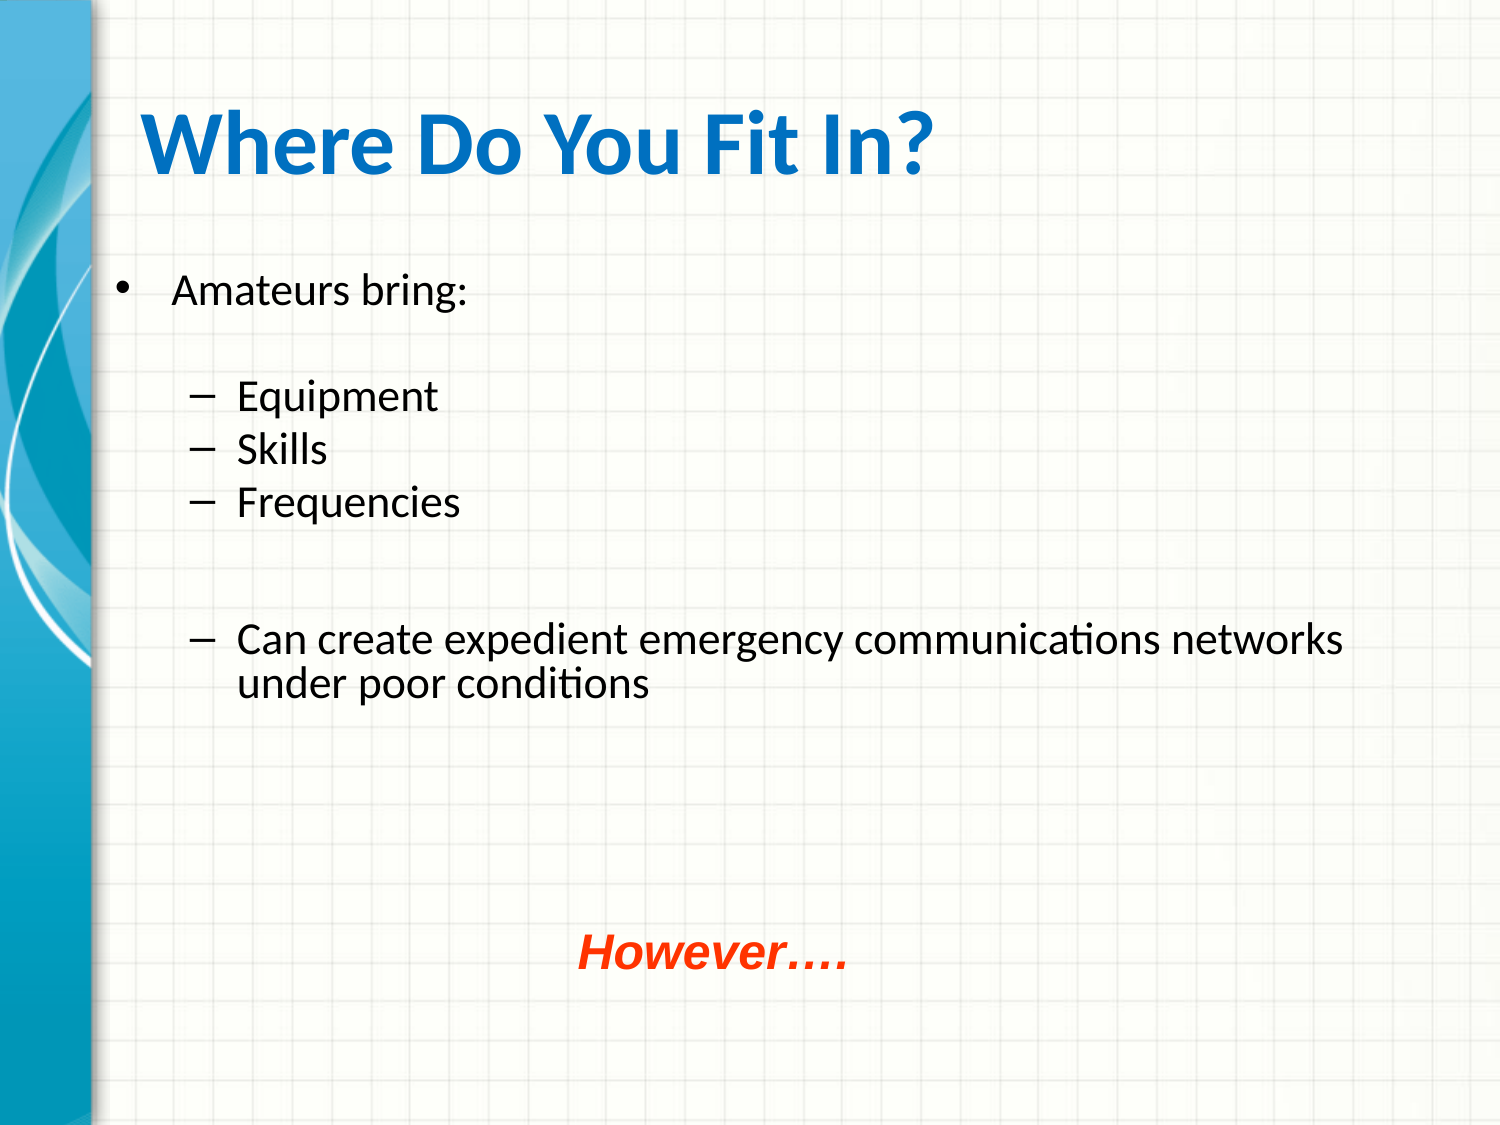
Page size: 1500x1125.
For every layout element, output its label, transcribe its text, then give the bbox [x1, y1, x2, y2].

text_box However…. [562, 912, 865, 988]
picture [0, 0, 1500, 1125]
list Amateurs bring: Equipment Skills Frequencies Can create expedient emergency communications networks under poor conditions [99, 262, 1388, 888]
title Where Do You Fit In? [125, 44, 1450, 232]
